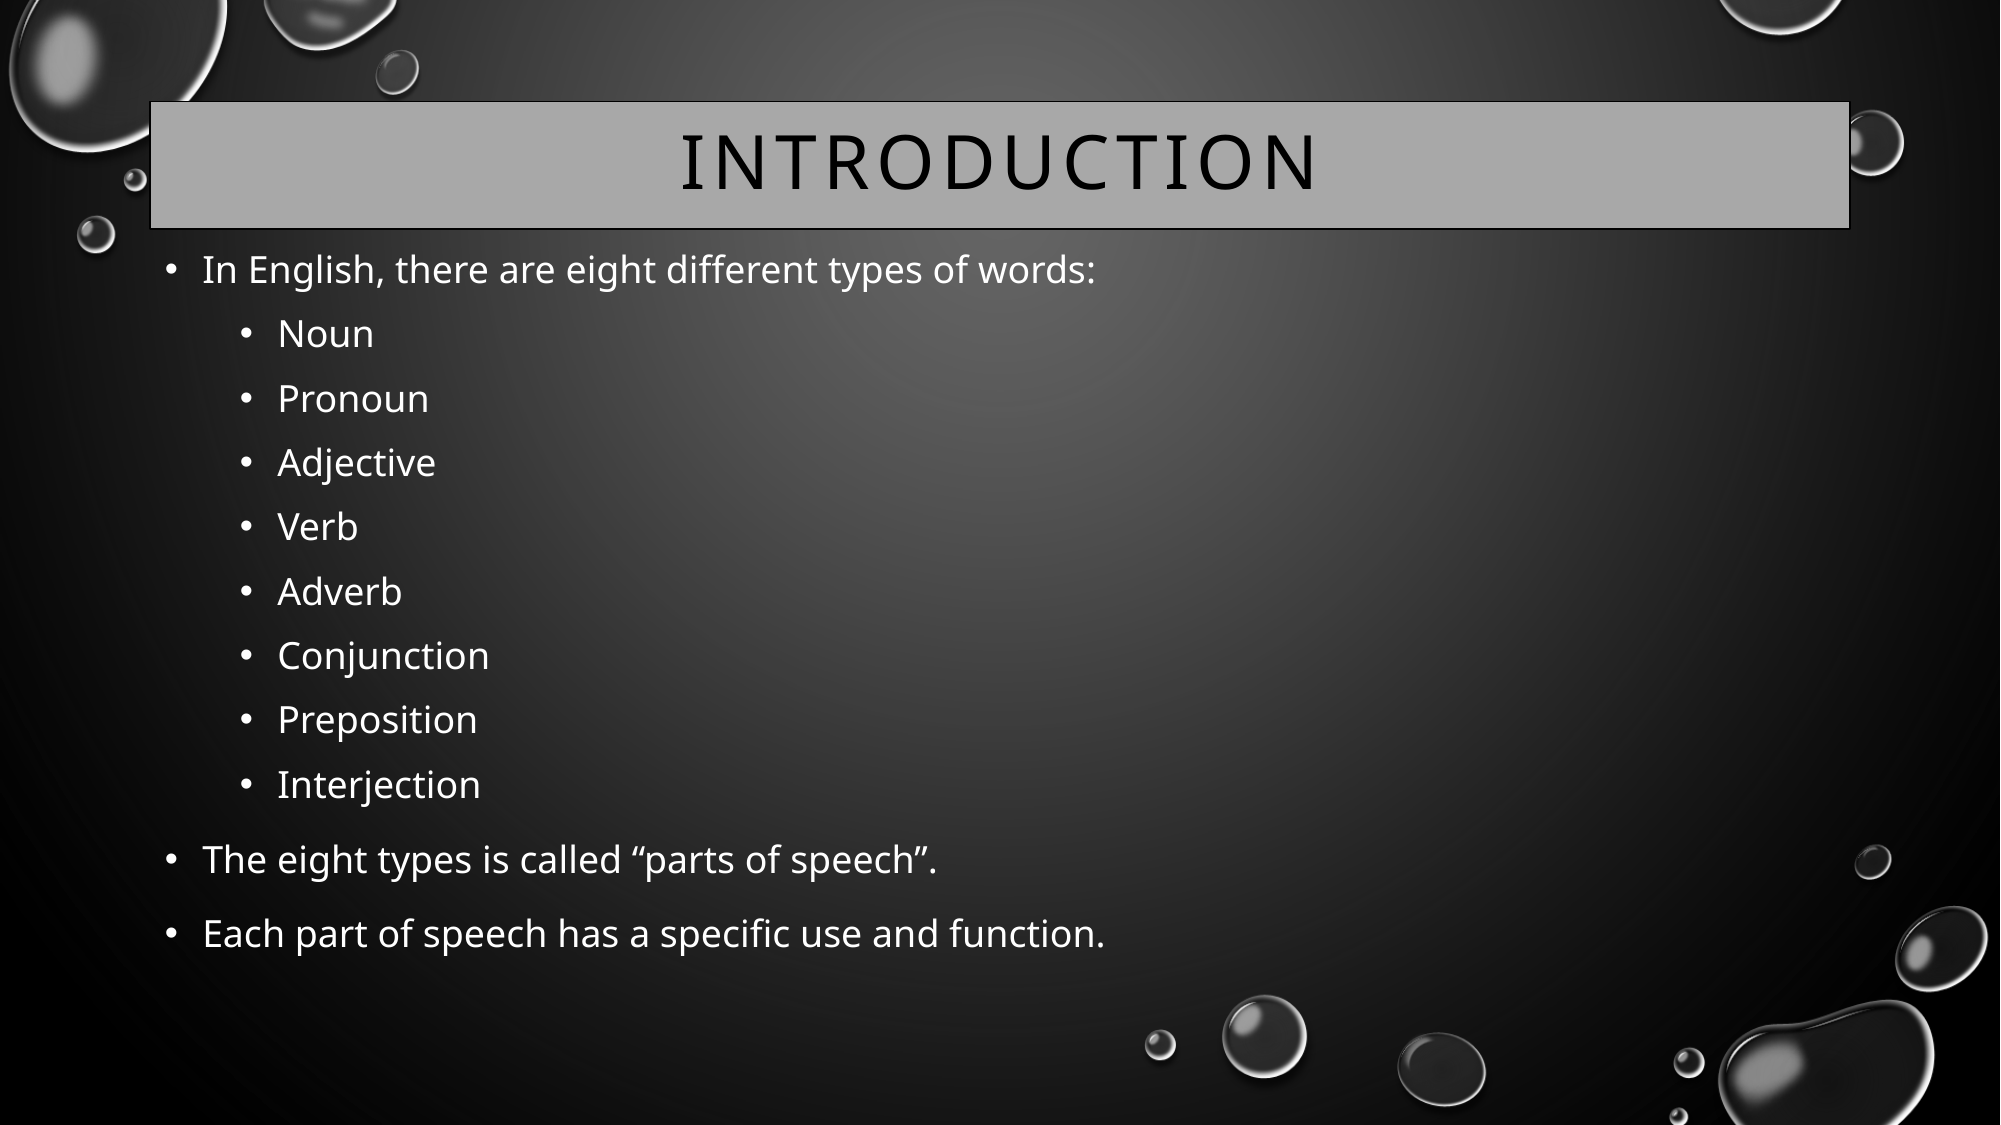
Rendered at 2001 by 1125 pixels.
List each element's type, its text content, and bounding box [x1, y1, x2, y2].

title INTRODUCTION [149, 101, 1851, 229]
list In English, there are eight different types of words: Noun Pronoun Adjective Verb Adverb Conjunction Preposition Interjection The eight types is called “parts of speech”. Each part of speech has a specific use and function. [149, 229, 1897, 987]
picture [0, 0, 2000, 1125]
